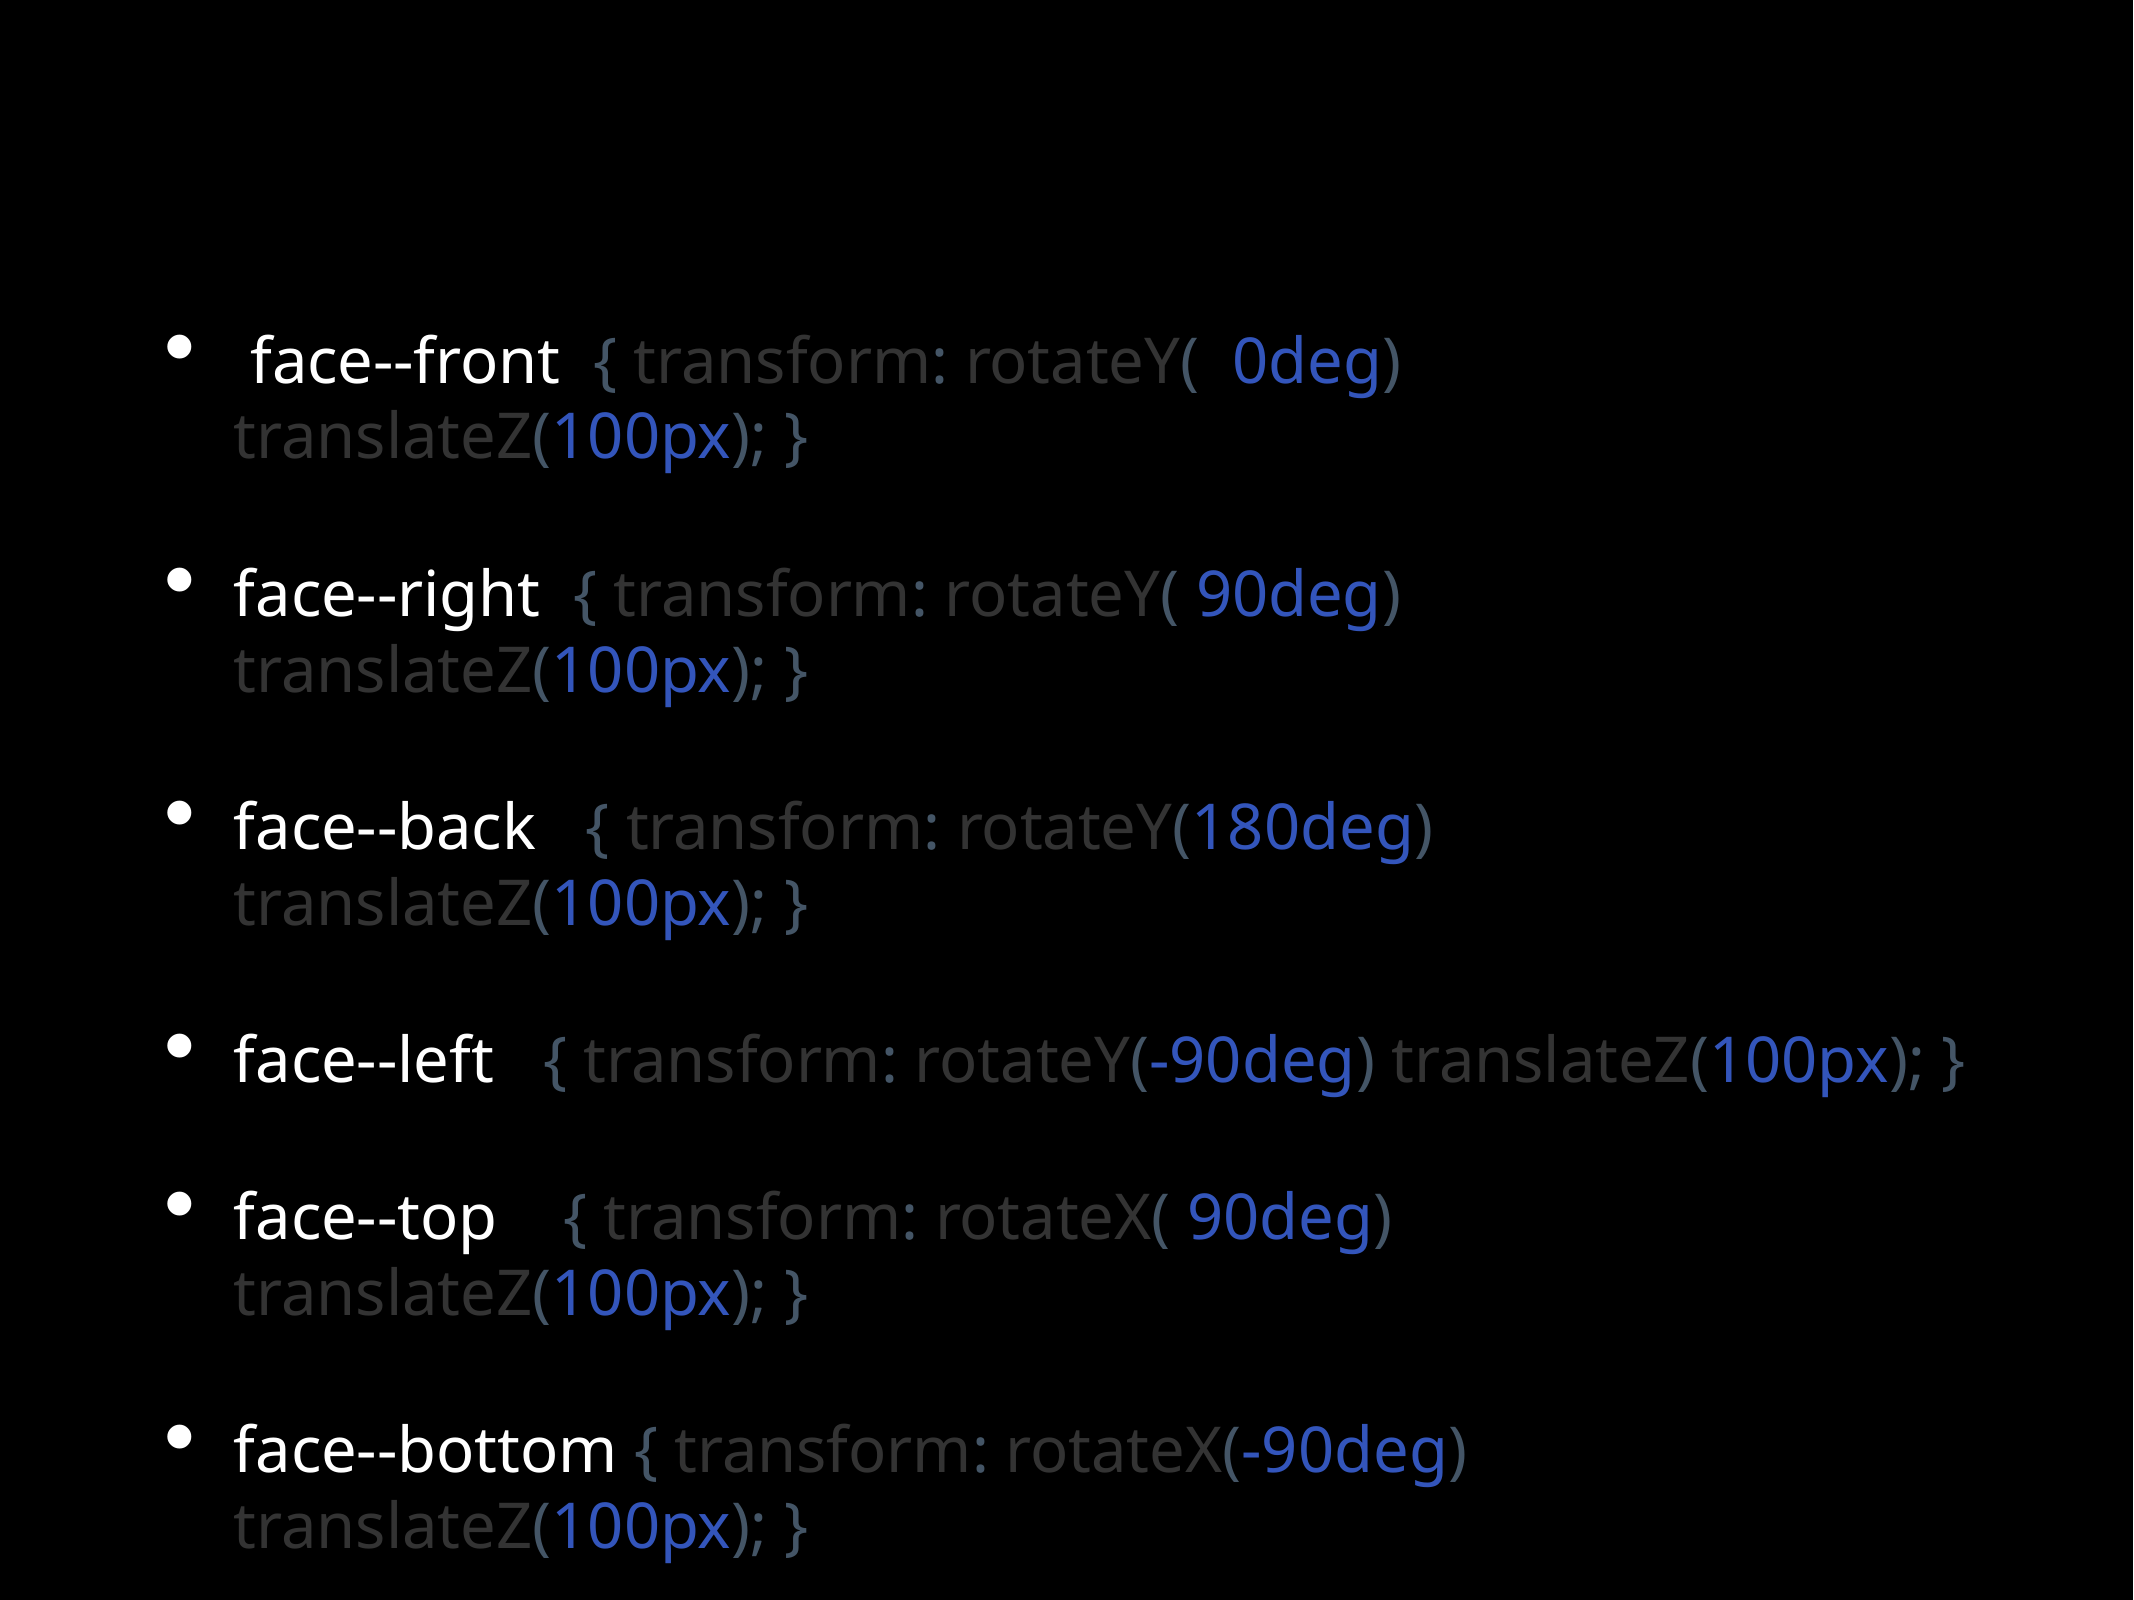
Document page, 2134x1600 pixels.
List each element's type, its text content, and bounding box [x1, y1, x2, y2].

list face--front { transform: rotateY( 0deg) translateZ(100px); } face--right { transform: rotateY( 90deg) translateZ(100px); } face--back { transform: rotateY(180deg) translateZ(100px); } face--left { transform: rotateY(-90deg) translateZ(100px); } face--top { transform: rotateX( 90deg) translateZ(100px); } face--bottom { transform: rotateX(-90deg) translateZ(100px); } [155, 424, 1978, 1457]
